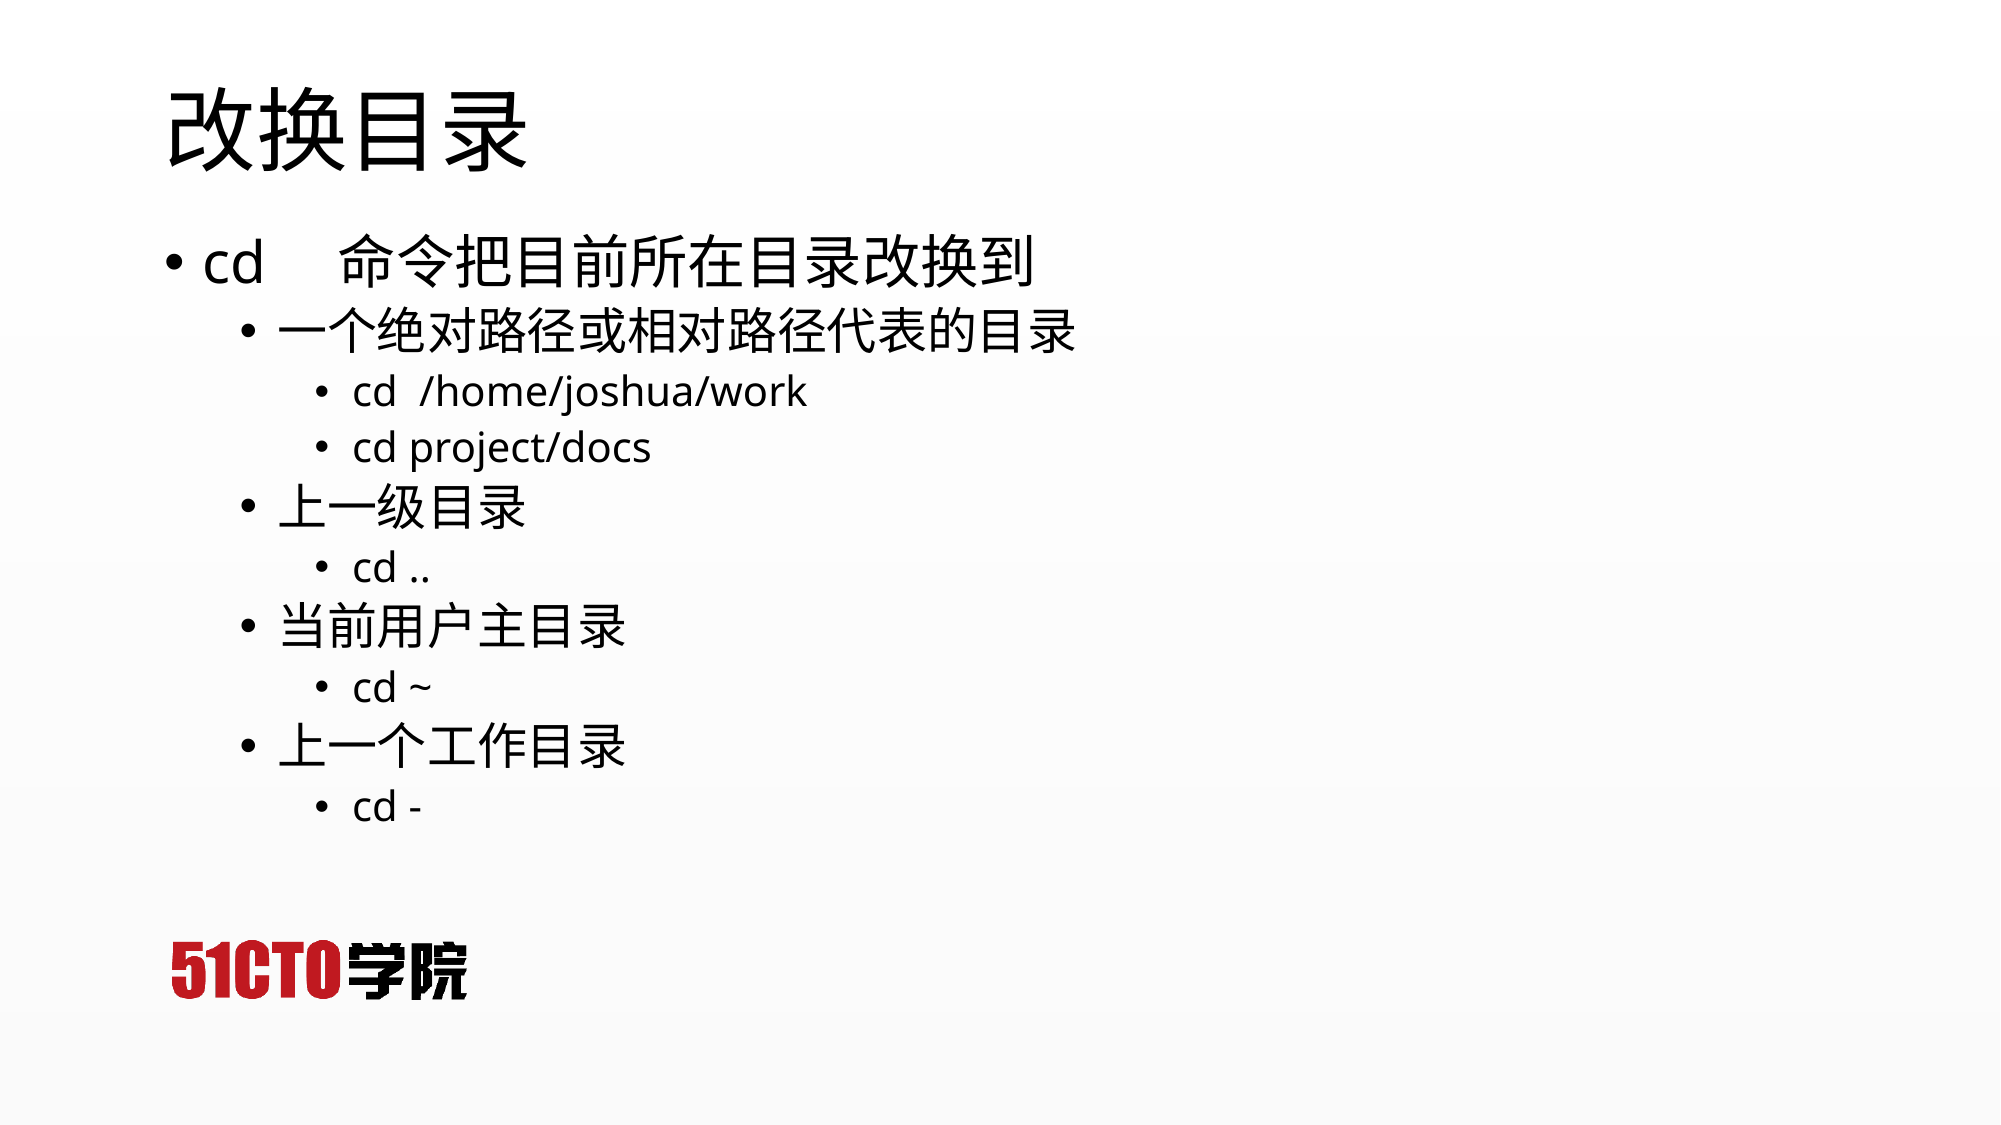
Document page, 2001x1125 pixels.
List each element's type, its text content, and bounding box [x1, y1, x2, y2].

list cd 命令把目前所在目录改换到 一个绝对路径或相对路径代表的目录 cd /home/joshua/work cd project/docs 上一级目录 cd .. 当前用户主目录 cd ~ 上一个工作目录 cd - [149, 225, 1882, 870]
title 改换目录 [149, 63, 1837, 206]
picture [172, 940, 467, 1000]
